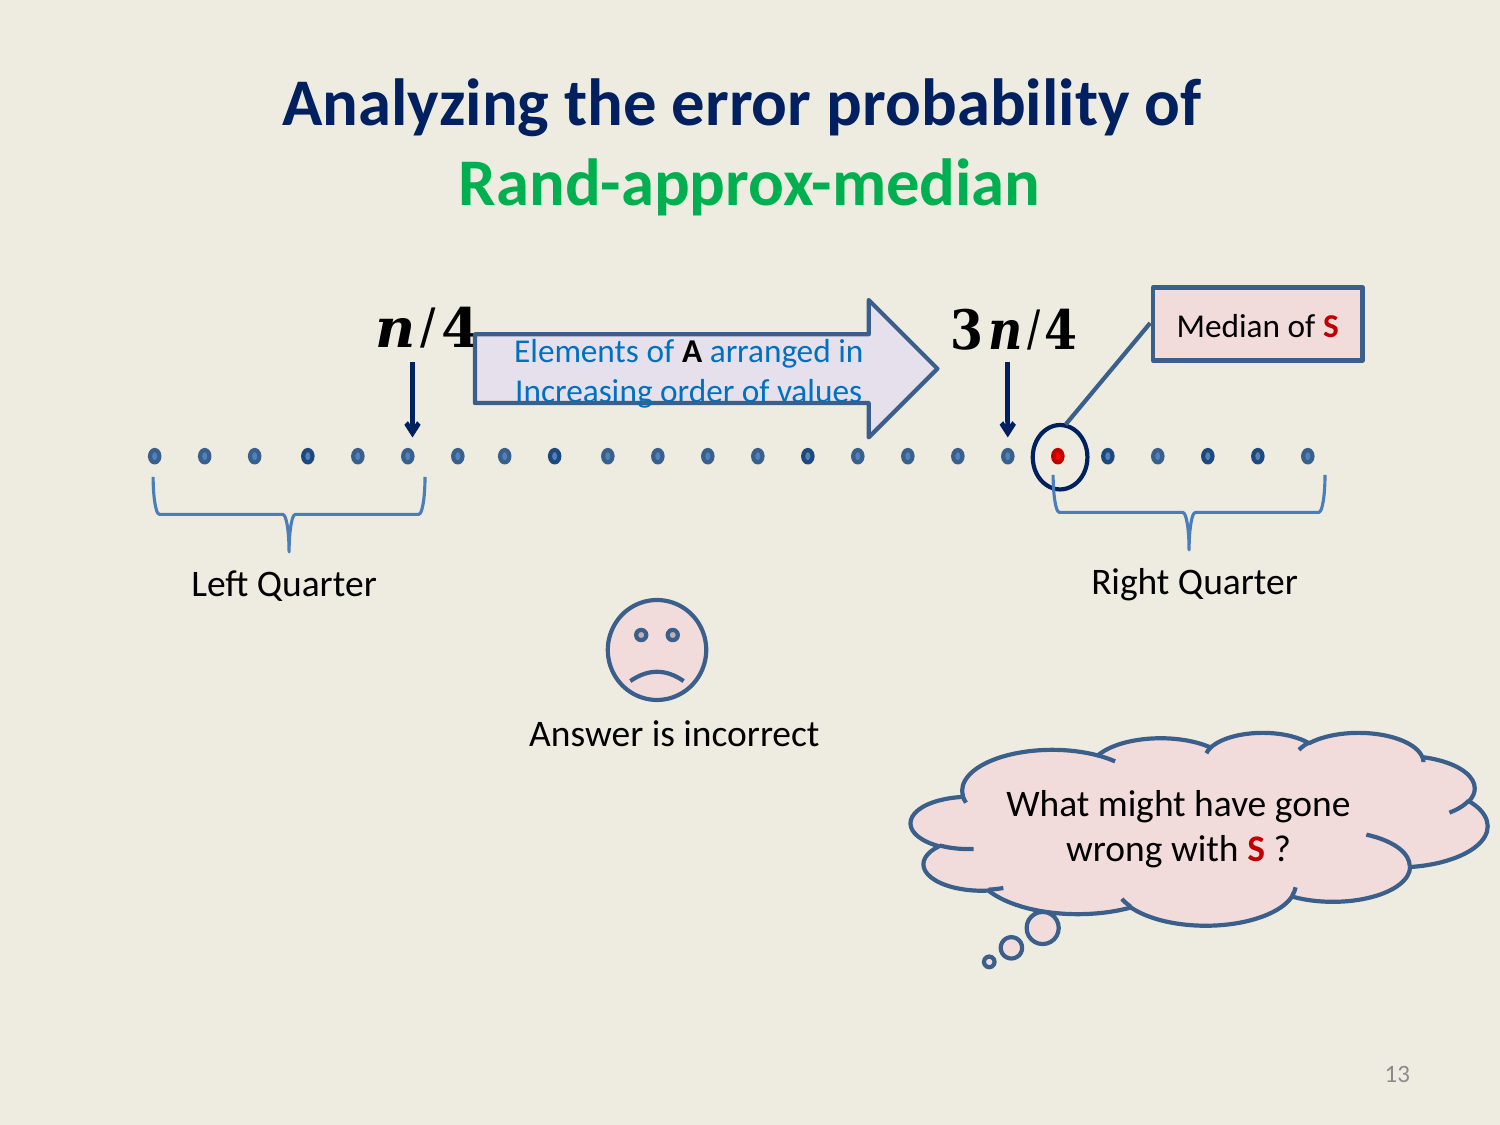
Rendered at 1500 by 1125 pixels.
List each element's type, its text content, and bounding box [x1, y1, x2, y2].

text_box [149, 449, 1313, 463]
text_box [374, 299, 480, 438]
slide_number 13 [1074, 1042, 1425, 1103]
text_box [512, 599, 837, 763]
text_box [949, 301, 1078, 438]
list [24, 262, 1488, 1005]
text_box What might have gone wrong with S ? [908, 730, 1490, 947]
title Analyzing the error probability of Rand-approx-median [75, 45, 1425, 233]
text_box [152, 476, 426, 613]
text_box [1033, 472, 1052, 488]
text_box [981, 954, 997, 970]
text_box Elements of A arranged in Increasing order of values [484, 298, 940, 440]
text_box What might have gone wrong with S ? [998, 935, 1025, 961]
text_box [1052, 474, 1326, 611]
text_box [1073, 434, 1089, 448]
text_box Median of S [1082, 285, 1365, 409]
